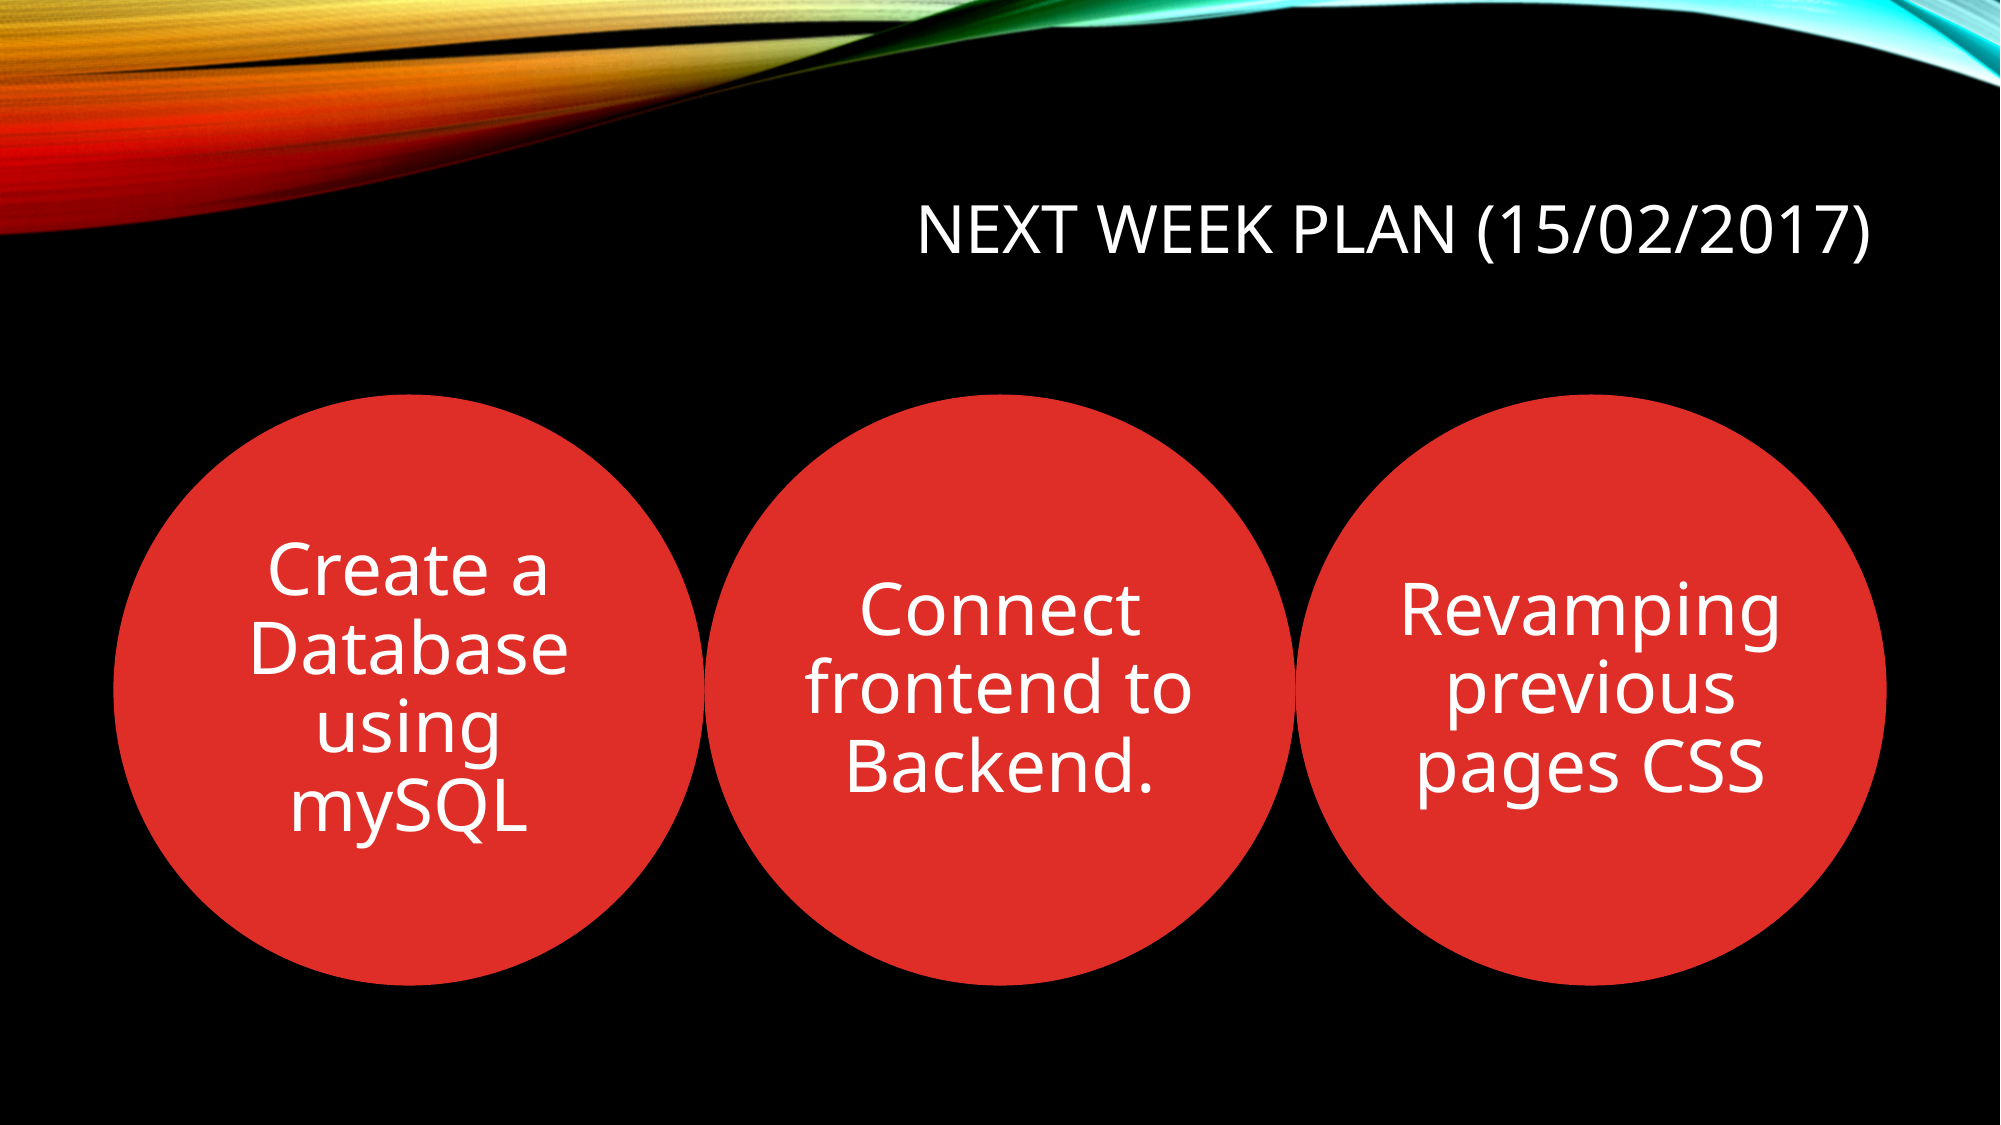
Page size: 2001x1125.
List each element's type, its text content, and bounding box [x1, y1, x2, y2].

title Next week PLAN (15/02/2017) [474, 125, 1888, 338]
picture [0, 0, 2000, 237]
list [112, 359, 1888, 1021]
